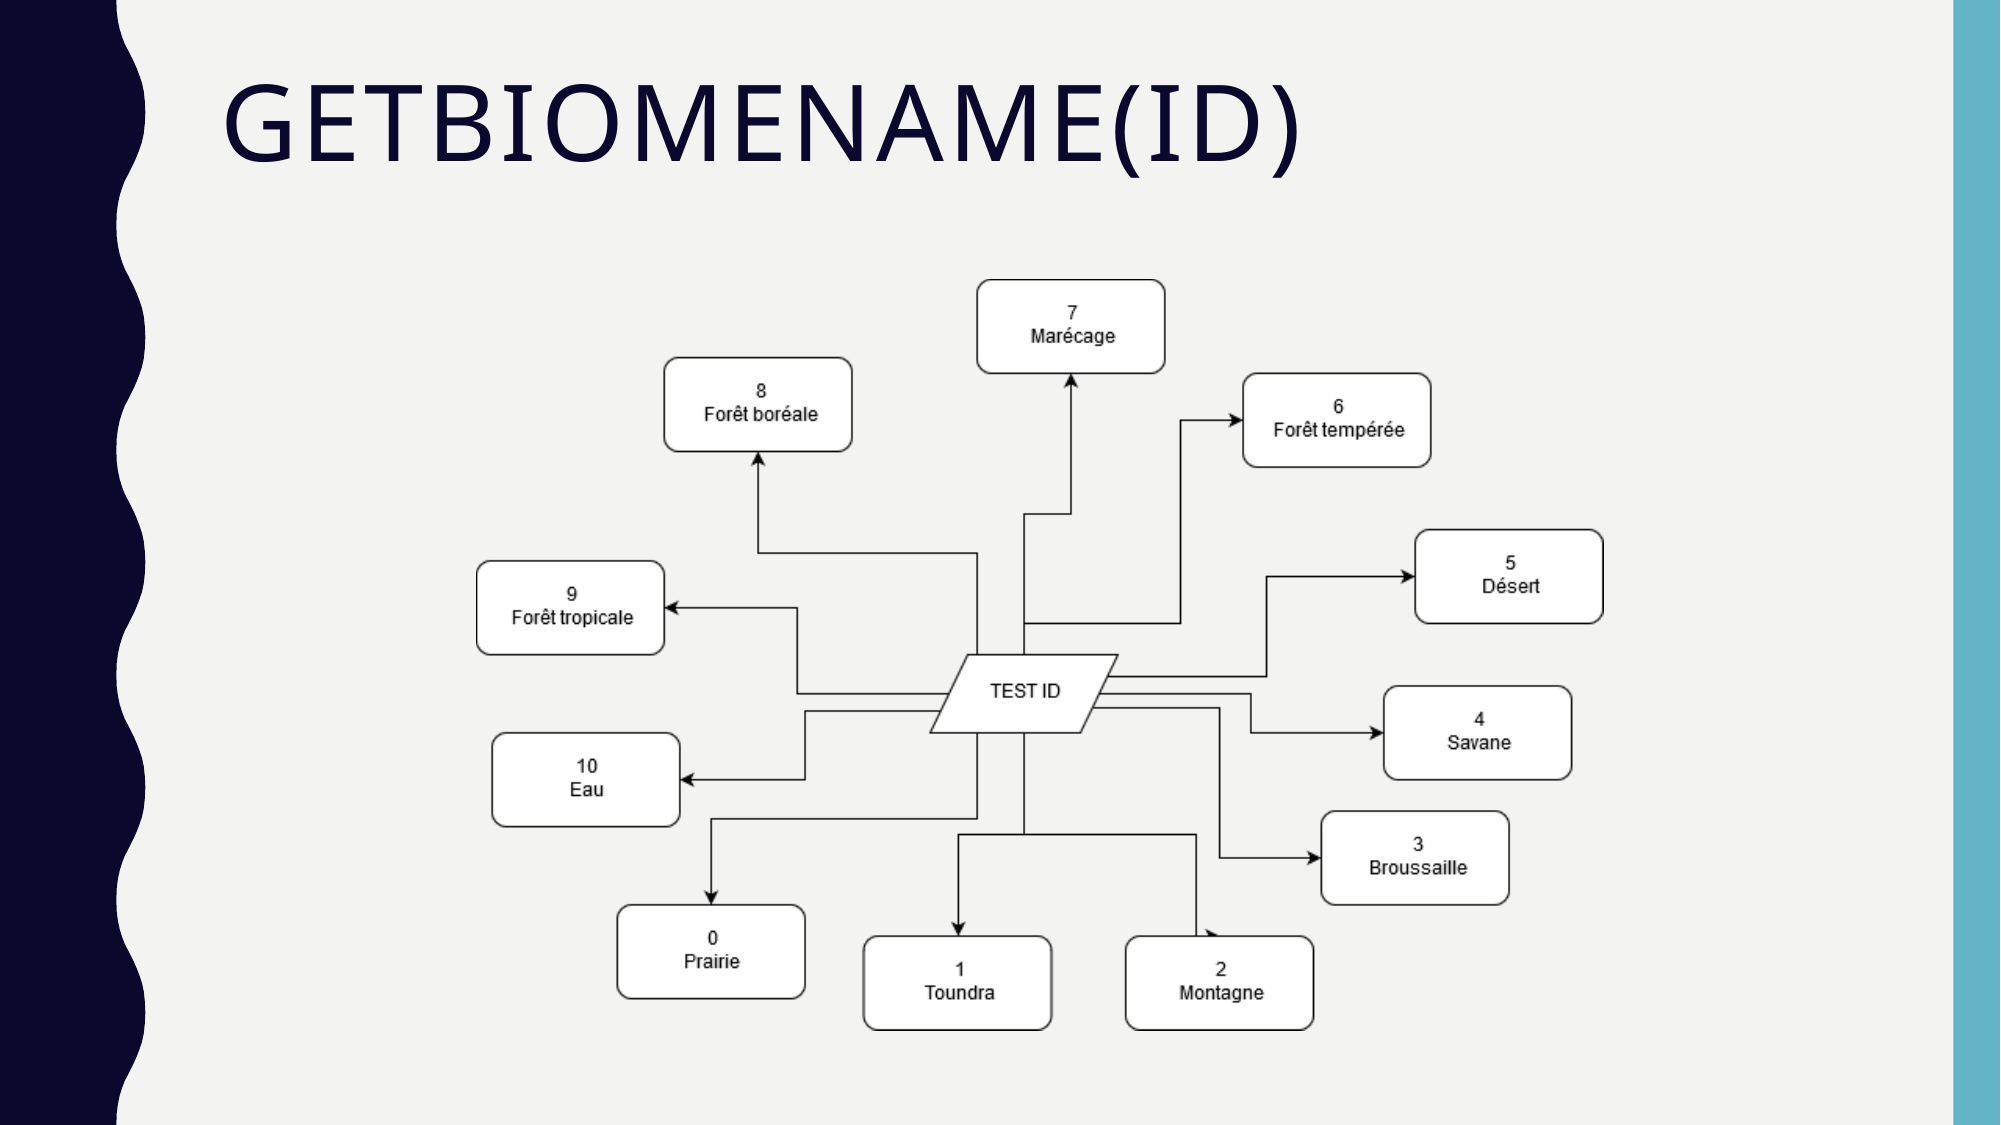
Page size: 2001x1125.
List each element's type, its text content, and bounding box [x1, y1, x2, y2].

picture [476, 279, 1604, 1031]
title GetBiomeName(ID) [205, 62, 1875, 308]
